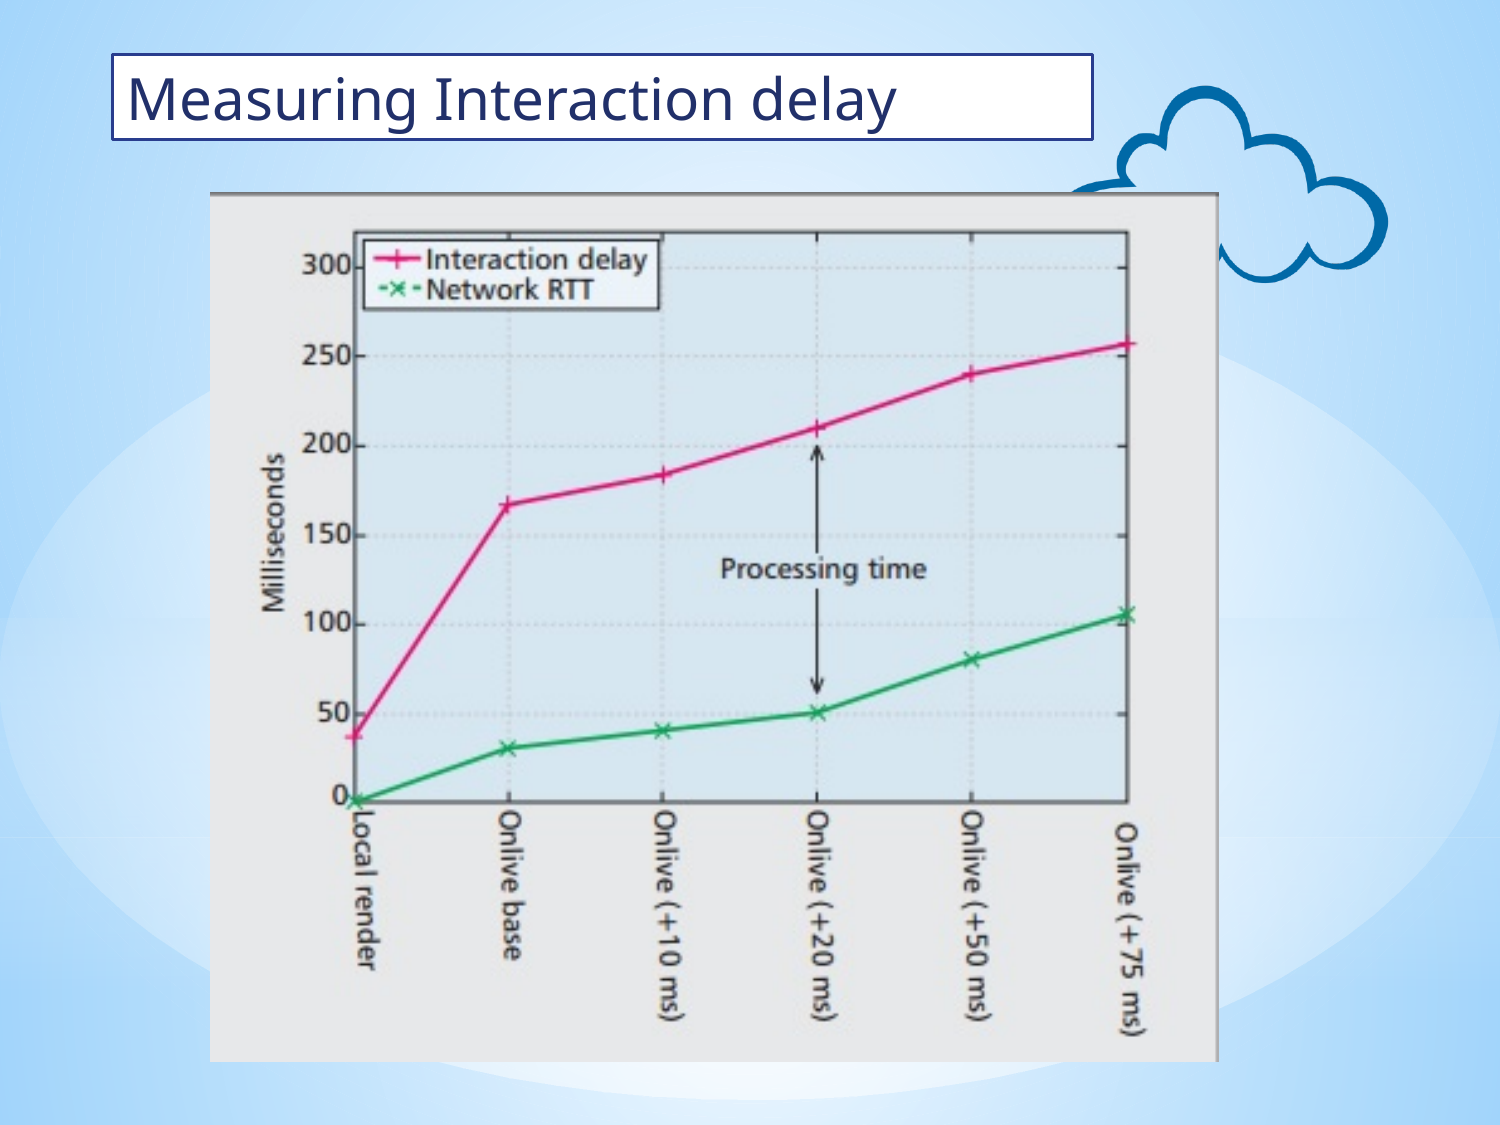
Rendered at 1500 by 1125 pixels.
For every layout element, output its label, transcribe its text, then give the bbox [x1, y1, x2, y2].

picture [210, 0, 1427, 1063]
text_box Measuring Interaction delay [111, 53, 1003, 141]
